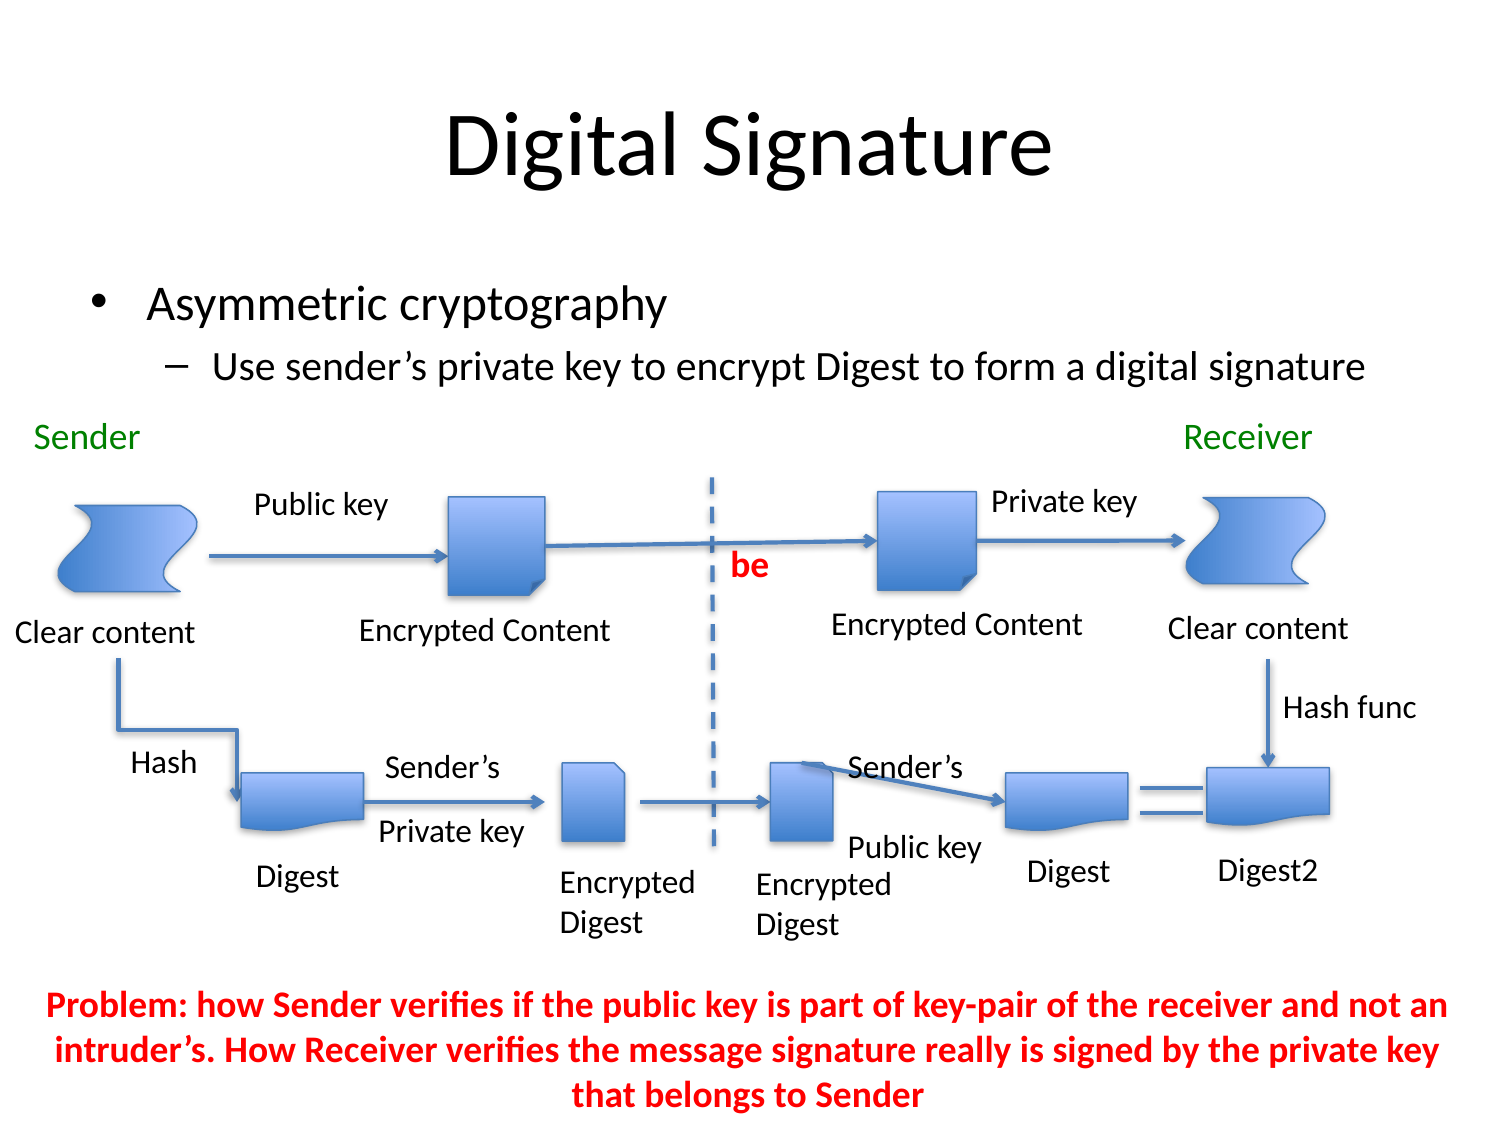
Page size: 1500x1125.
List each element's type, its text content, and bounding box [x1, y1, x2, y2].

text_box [711, 555, 715, 801]
text_box [1042, 772, 1129, 831]
text_box Sender’s [369, 738, 545, 793]
text_box be [719, 555, 785, 592]
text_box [105, 670, 250, 790]
text_box Private key [363, 801, 563, 857]
text_box Digest [1012, 841, 1128, 897]
text_box Encrypted Content [344, 600, 665, 656]
text_box [769, 761, 832, 842]
text_box Private key [976, 472, 1186, 527]
text_box Digest2 [1203, 840, 1362, 896]
text_box Clear content [1153, 598, 1391, 654]
text_box Sender [18, 404, 256, 465]
text_box Problem: how Sender verifies if the public key is part of key-pair of the receiver and not an intruder’s. How Receiver verifies the message signature really is signed by the private key that belongs to Sender [18, 972, 1478, 1123]
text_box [711, 476, 715, 539]
text_box [57, 504, 198, 593]
text_box [561, 762, 626, 842]
text_box Encrypted Digest [544, 853, 758, 948]
text_box Encrypted Digest [741, 854, 954, 950]
text_box Digest [241, 847, 418, 902]
text_box Sender’s Public key [832, 738, 1042, 873]
text_box Public key [239, 475, 449, 530]
text_box [1185, 496, 1326, 585]
text_box Encrypted Content [816, 595, 1137, 650]
text_box Receiver [1168, 404, 1406, 465]
text_box Hash func [1273, 678, 1478, 733]
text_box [544, 540, 878, 547]
text_box [876, 490, 978, 591]
text_box [1206, 766, 1331, 826]
title Digital Signature [75, 45, 1425, 233]
text_box [447, 496, 546, 596]
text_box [711, 811, 715, 859]
list Asymmetric cryptography Use sender’s private key to encrypt Digest to form a digital signature [75, 262, 1425, 972]
text_box Clear content [0, 603, 237, 658]
text_box [240, 772, 365, 831]
text_box be [719, 532, 785, 539]
